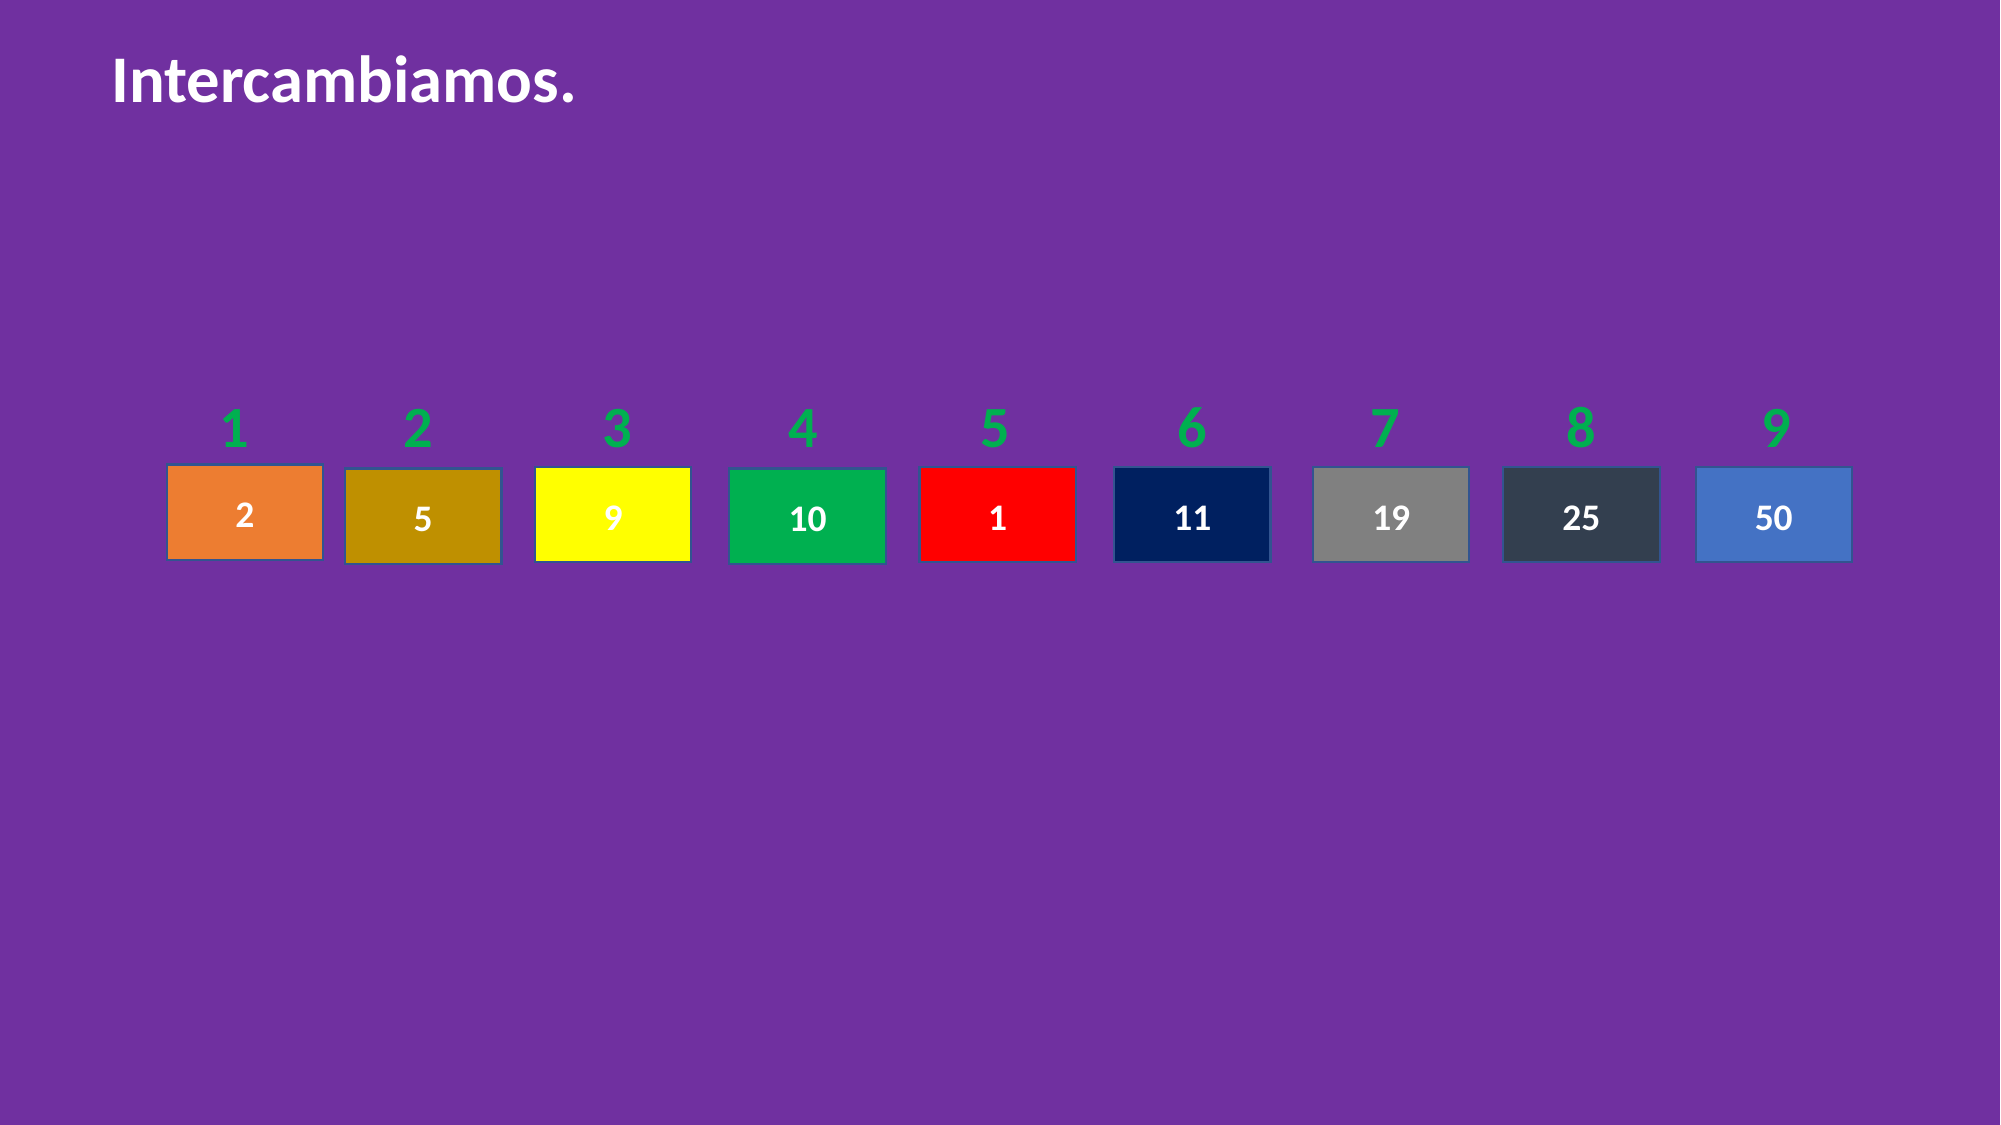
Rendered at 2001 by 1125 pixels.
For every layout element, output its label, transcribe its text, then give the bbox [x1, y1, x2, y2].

text_box 2 [166, 463, 324, 561]
text_box 25 [1502, 466, 1661, 563]
text_box Intercambiamos. [96, 28, 1950, 124]
text_box 10 [728, 467, 887, 565]
text_box 11 [1113, 466, 1272, 563]
text_box 3 [539, 381, 696, 467]
text_box 7 [1306, 381, 1463, 467]
text_box 8 [1503, 381, 1660, 467]
text_box 9 [534, 466, 692, 563]
text_box 4 [724, 381, 882, 467]
text_box 9 [1697, 381, 1855, 467]
text_box 2 [340, 381, 497, 467]
text_box 19 [1312, 466, 1470, 563]
text_box 6 [1114, 381, 1271, 467]
text_box 50 [1695, 466, 1853, 563]
text_box 1 [156, 381, 313, 467]
text_box 1 [918, 466, 1077, 563]
text_box 5 [917, 381, 1074, 467]
text_box 5 [344, 467, 503, 565]
